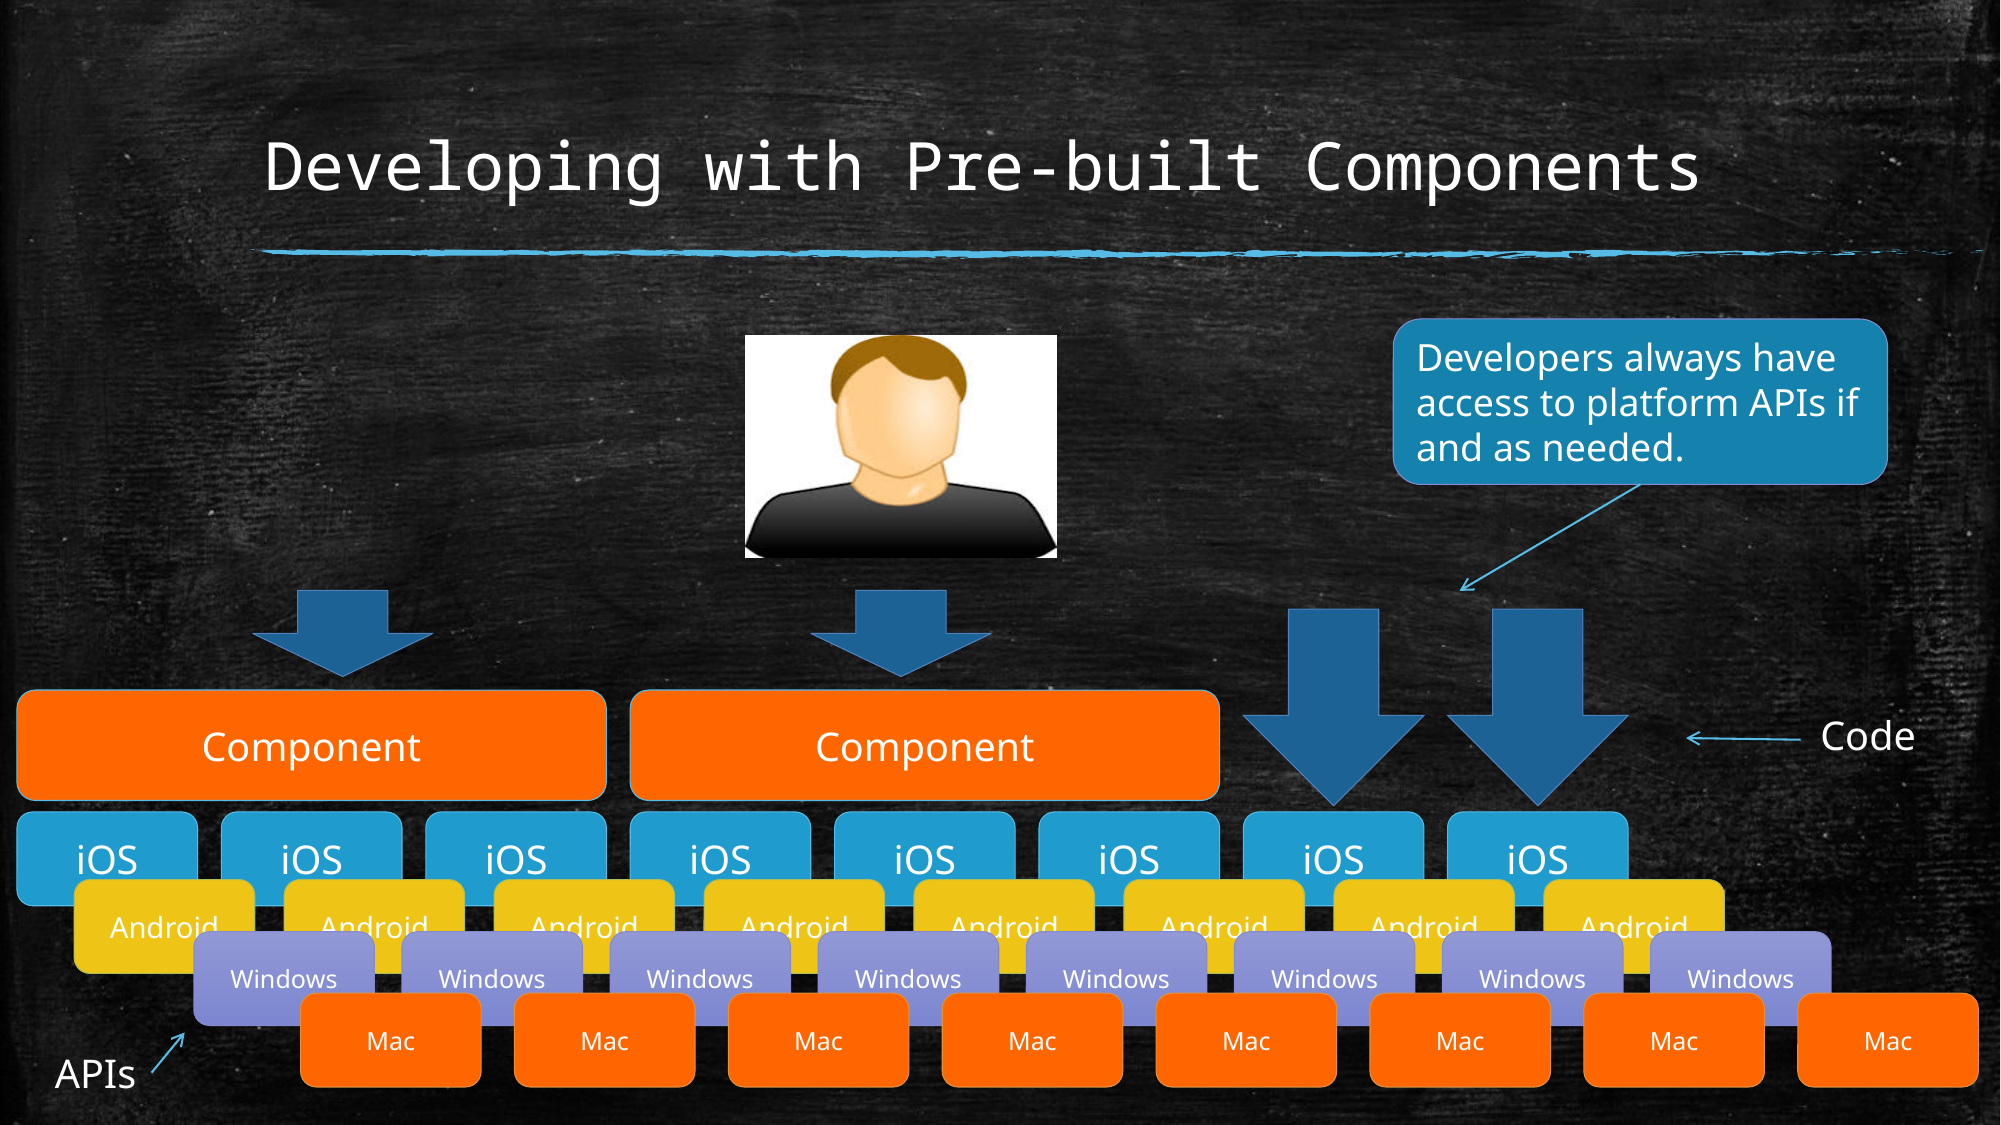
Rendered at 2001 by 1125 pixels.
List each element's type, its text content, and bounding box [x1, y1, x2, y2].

text_box [810, 589, 992, 678]
text_box iOS [629, 811, 812, 879]
text_box Component [16, 689, 607, 802]
text_box APIs [40, 1041, 152, 1104]
text_box [1446, 608, 1630, 807]
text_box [1459, 484, 1641, 591]
text_box iOS [220, 811, 403, 879]
text_box iOS [425, 811, 607, 879]
text_box iOS [1038, 811, 1221, 879]
text_box [252, 589, 434, 678]
picture [745, 335, 1057, 558]
title Developing with Pre-built Components [249, 45, 1751, 213]
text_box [74, 879, 1979, 1087]
text_box iOS [1242, 811, 1425, 879]
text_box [153, 1032, 185, 1074]
text_box Component [629, 689, 1221, 802]
text_box iOS [16, 811, 199, 907]
text_box [1242, 608, 1426, 807]
text_box Code [1805, 703, 1931, 766]
text_box iOS [834, 811, 1016, 879]
text_box iOS [1446, 811, 1629, 879]
text_box Developers always have access to platform APIs if and as needed. [1392, 318, 1889, 485]
